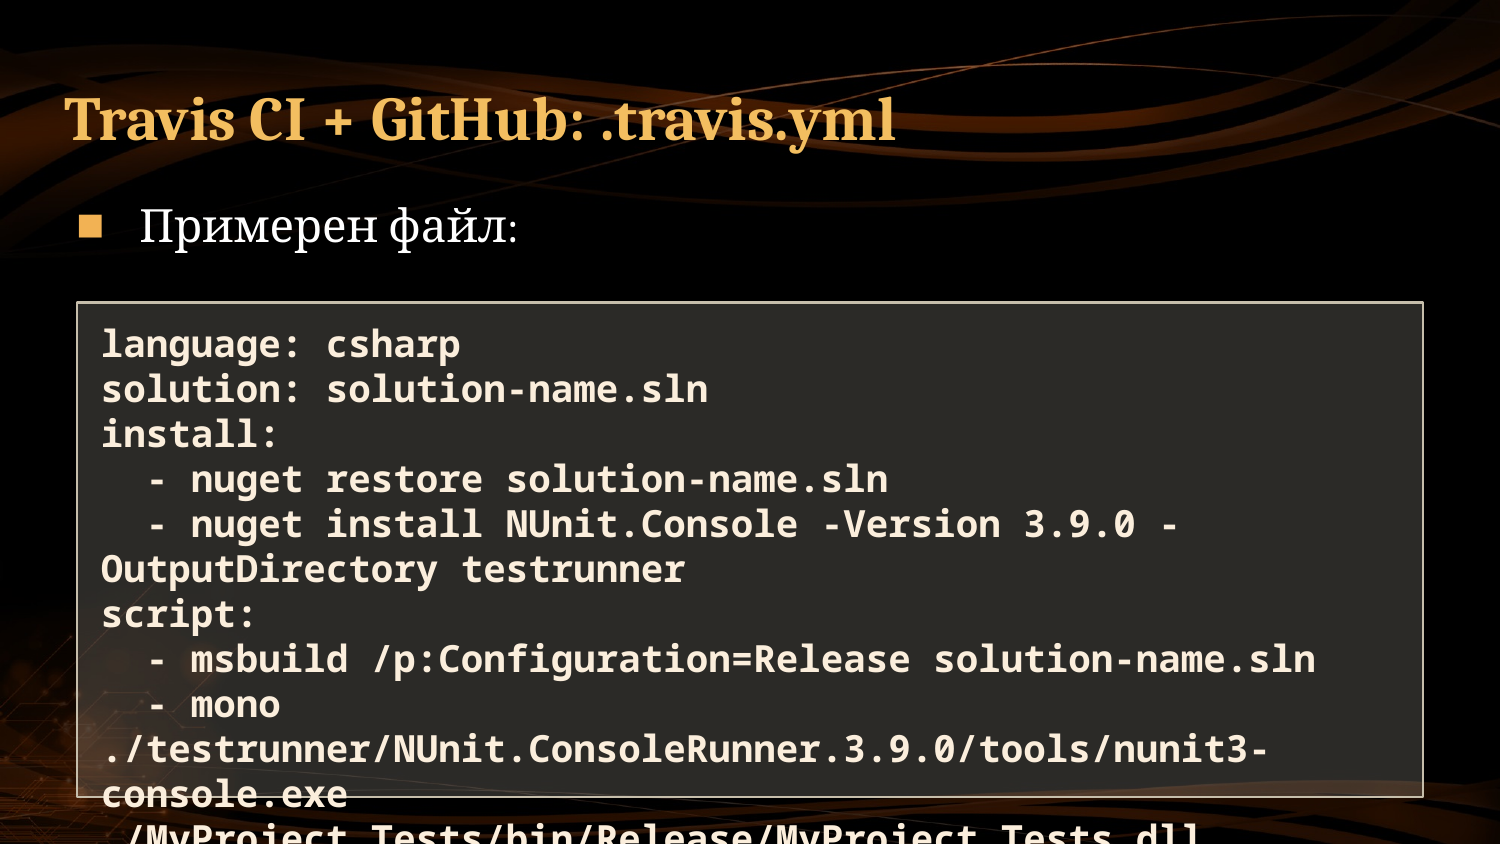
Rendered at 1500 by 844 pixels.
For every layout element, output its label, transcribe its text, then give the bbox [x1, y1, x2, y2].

list Примерен файл: [51, 189, 1449, 284]
text_box language: csharp solution: solution-name.sln install: - nuget restore solution-name.sln - nuget install NUnit.Console -Version 3.9.0 -OutputDirectory testrunner script: - msbuild /p:Configuration=Release solution-name.sln - mono ./testrunner/NUnit.ConsoleRunner.3.9.0/tools/nunit3-console.exe ./MyProject.Tests/bin/Release/MyProject.Tests.dll [77, 302, 1423, 797]
title Travis CI + GitHub: .travis.yml [51, 72, 1449, 167]
picture [0, 0, 1500, 844]
